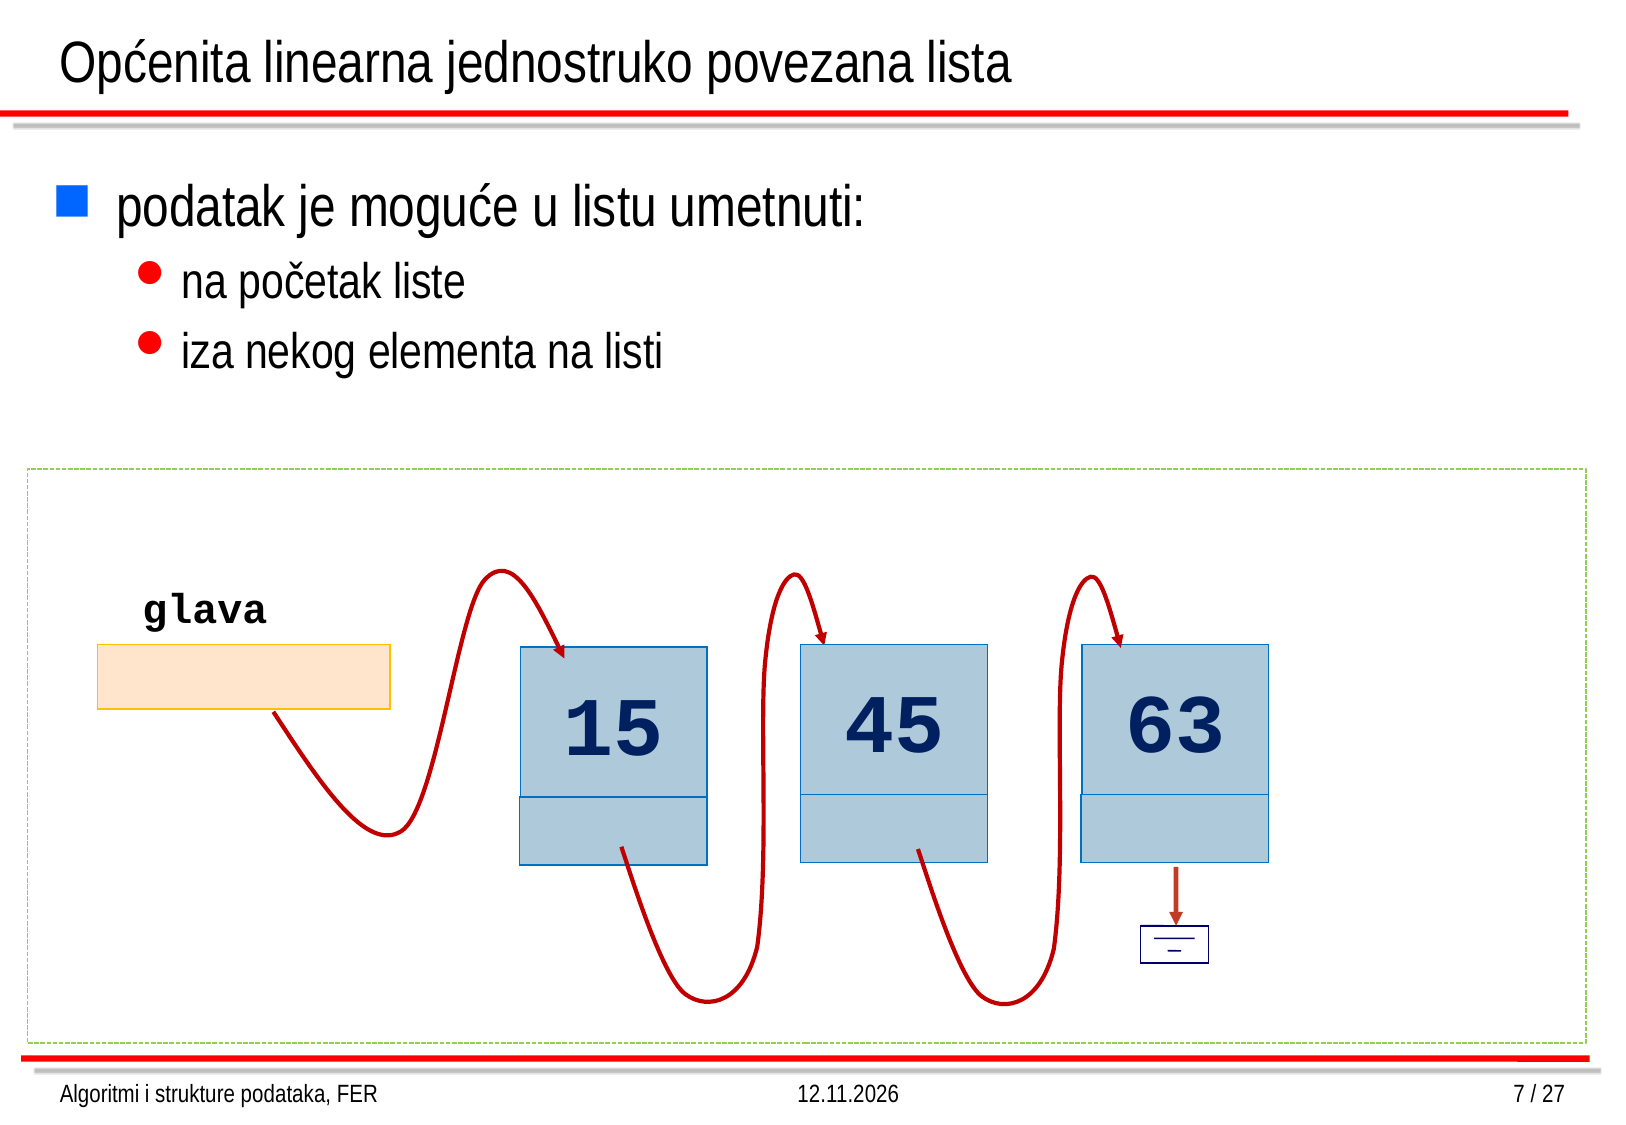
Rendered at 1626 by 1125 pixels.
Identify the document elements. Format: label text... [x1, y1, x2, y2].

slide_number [658, 1070, 1039, 1107]
text_box 63 [1081, 644, 1269, 795]
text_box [1140, 925, 1209, 964]
text_box [27, 468, 1586, 1043]
text_box [800, 795, 971, 863]
text_box [621, 574, 827, 1002]
footer Algoritmi i strukture podataka, FER [44, 1070, 612, 1107]
title Općenita linearna jednostruko povezana lista [44, 0, 1569, 102]
text_box glava [127, 574, 283, 639]
text_box [1081, 795, 1269, 863]
slide_number 7 / 27 [1164, 1070, 1581, 1107]
text_box 45 [800, 644, 988, 795]
list podatak je moguće u listu umetnuti: na početak liste iza nekog elementa na listi [44, 160, 1581, 468]
text_box [917, 576, 1124, 1005]
text_box [1169, 866, 1183, 924]
